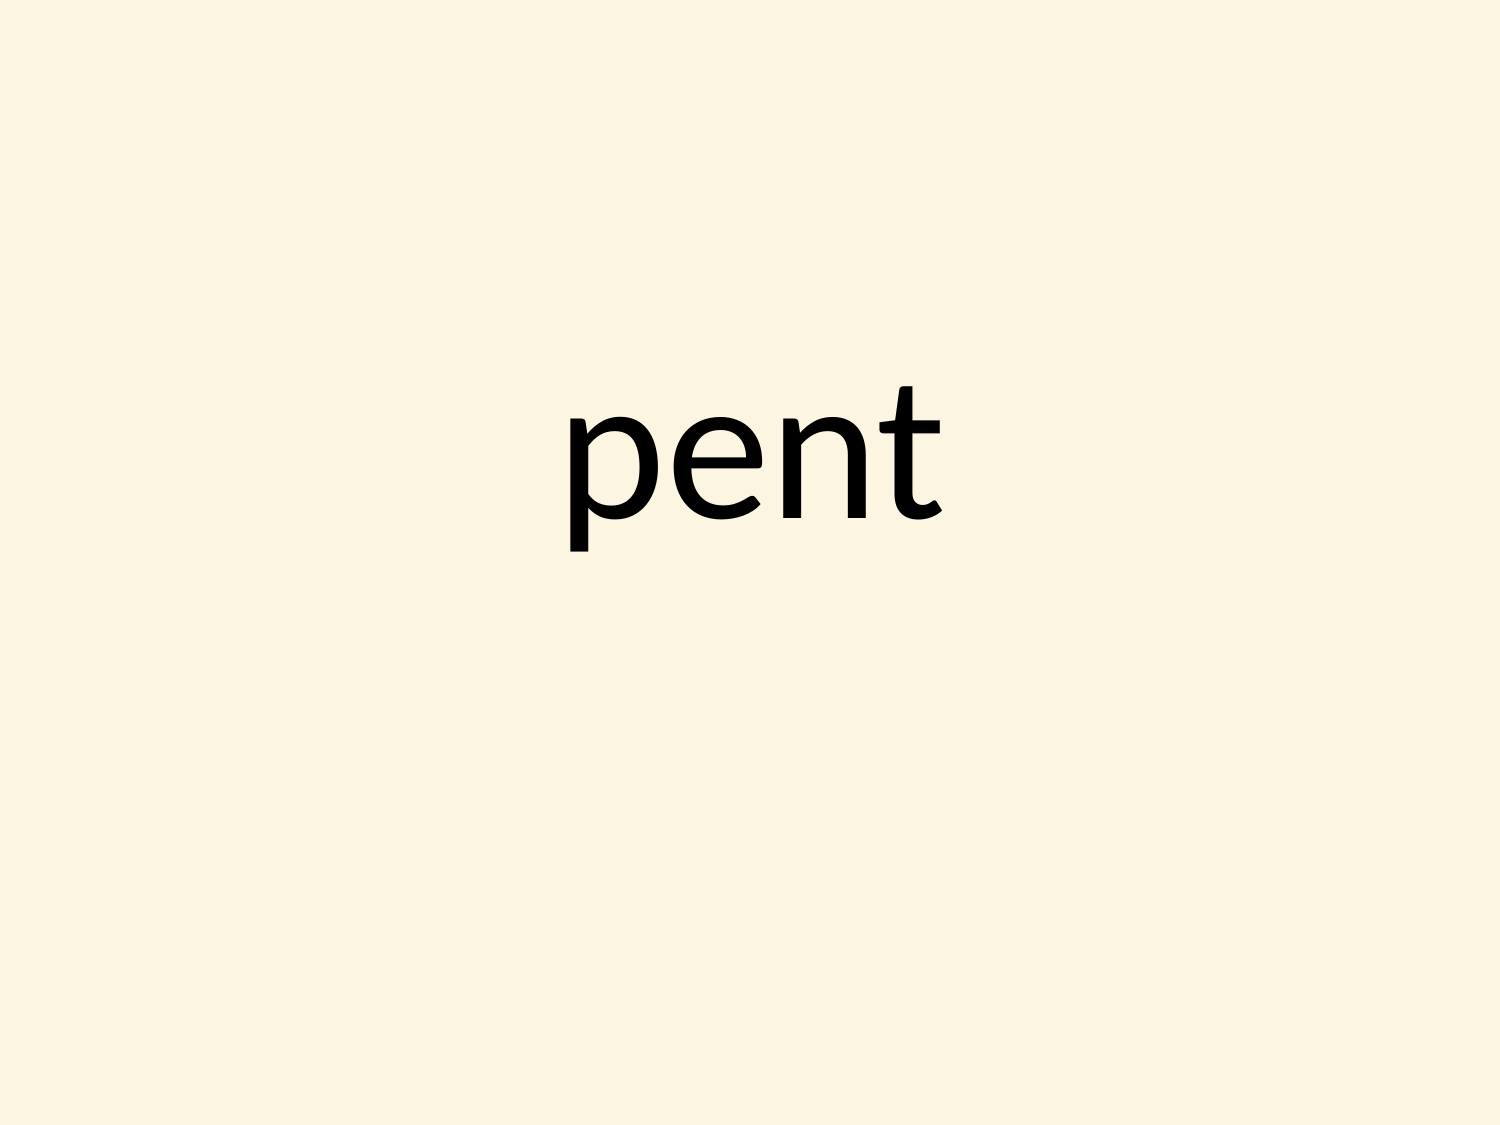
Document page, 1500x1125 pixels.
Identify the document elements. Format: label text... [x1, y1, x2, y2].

list pent [76, 302, 1428, 669]
